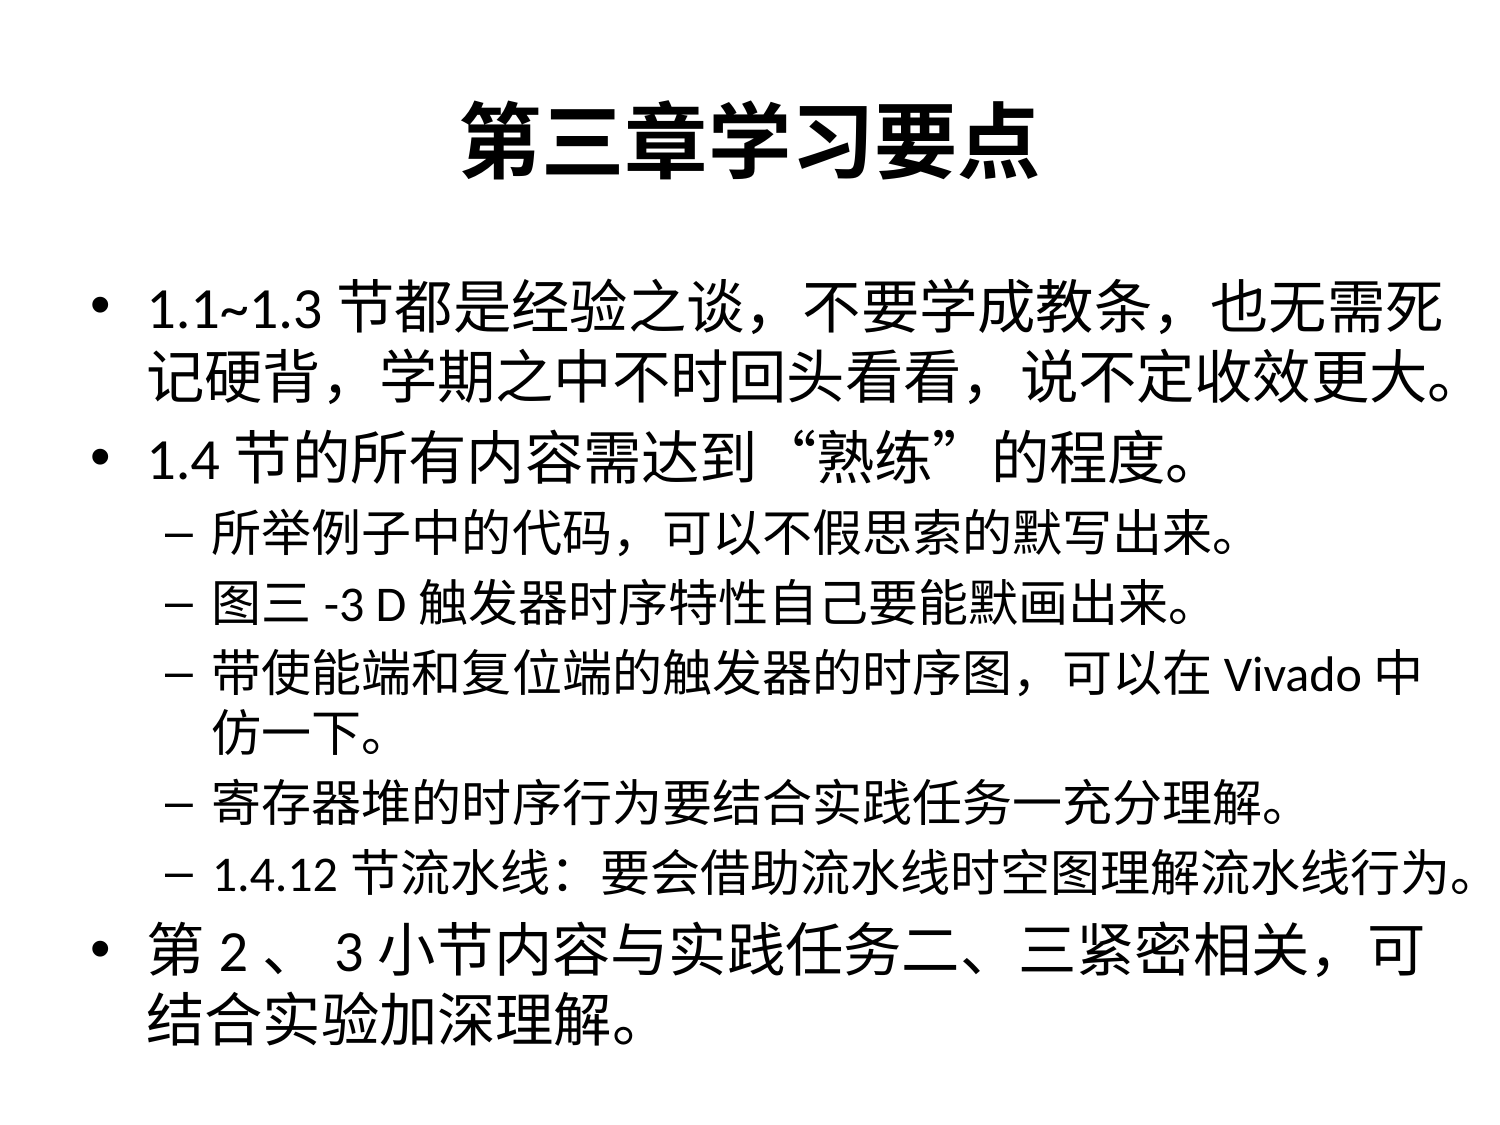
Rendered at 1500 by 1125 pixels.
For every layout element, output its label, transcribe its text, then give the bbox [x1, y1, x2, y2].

list 1.1~1.3节都是经验之谈，不要学成教条，也无需死记硬背，学期之中不时回头看看，说不定收效更大。 1.4节的所有内容需达到“熟练”的程度。 所举例子中的代码，可以不假思索的默写出来。 图三-3 D触发器时序特性自己要能默画出来。 带使能端和复位端的触发器的时序图，可以在Vivado中仿一下。 寄存器堆的时序行为要结合实践任务一充分理解。 1.4.12节流水线：要会借助流水线时空图理解流水线行为。 第2、3小节内容与实践任务二、三紧密相关，可结合实验加深理解。 [75, 262, 1471, 1071]
title 第三章学习要点 [75, 45, 1425, 233]
